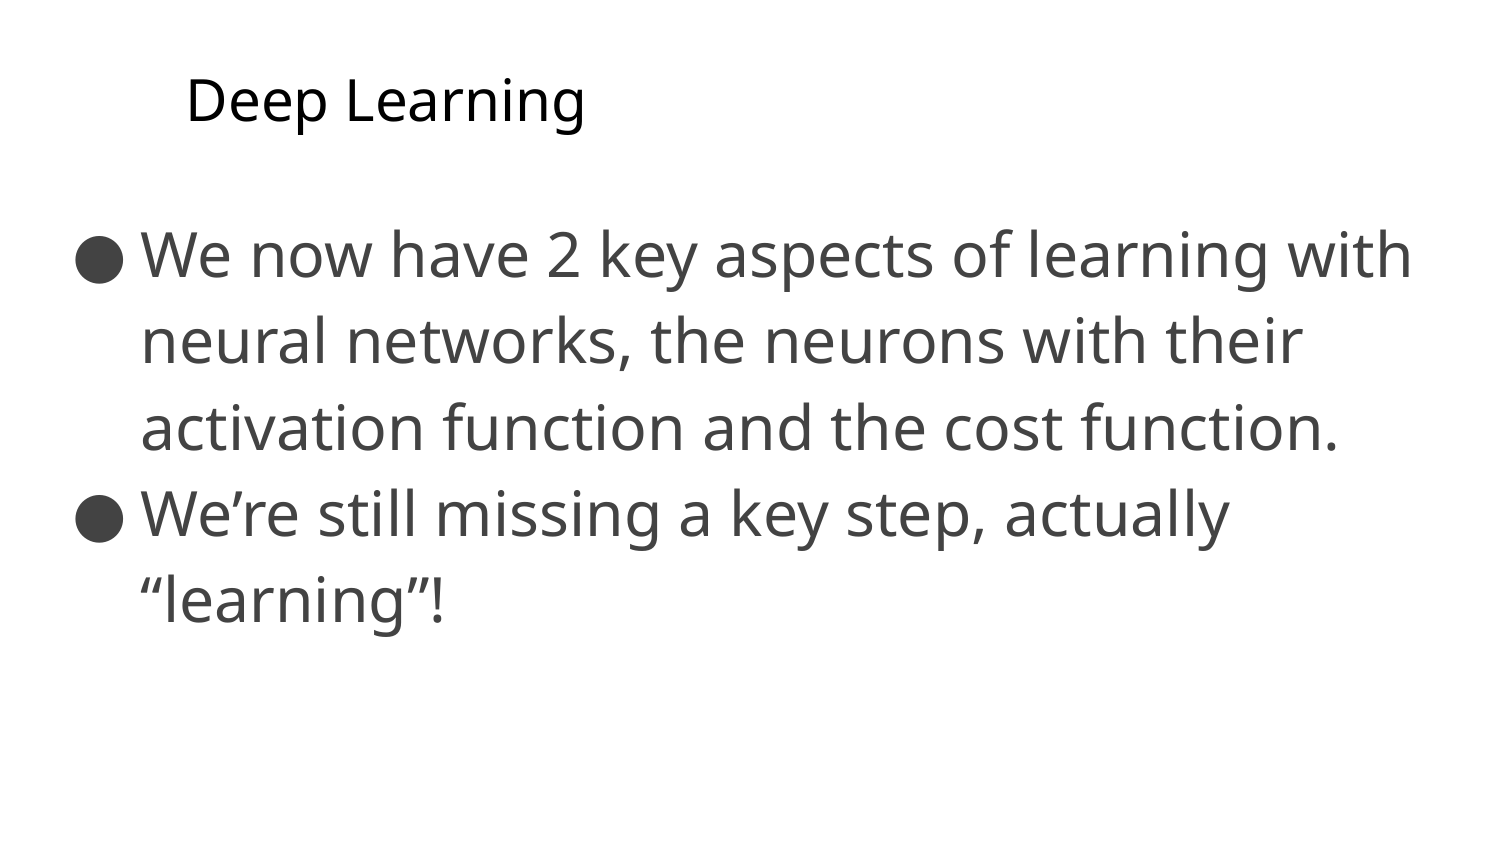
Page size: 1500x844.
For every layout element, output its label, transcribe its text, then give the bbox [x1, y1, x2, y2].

text_box Deep Learning [171, 48, 1449, 143]
text_box We now have 2 key aspects of learning with neural networks, the neurons with their activation function and the cost function. We’re still missing a key step, actually “learning”! [51, 189, 1449, 750]
